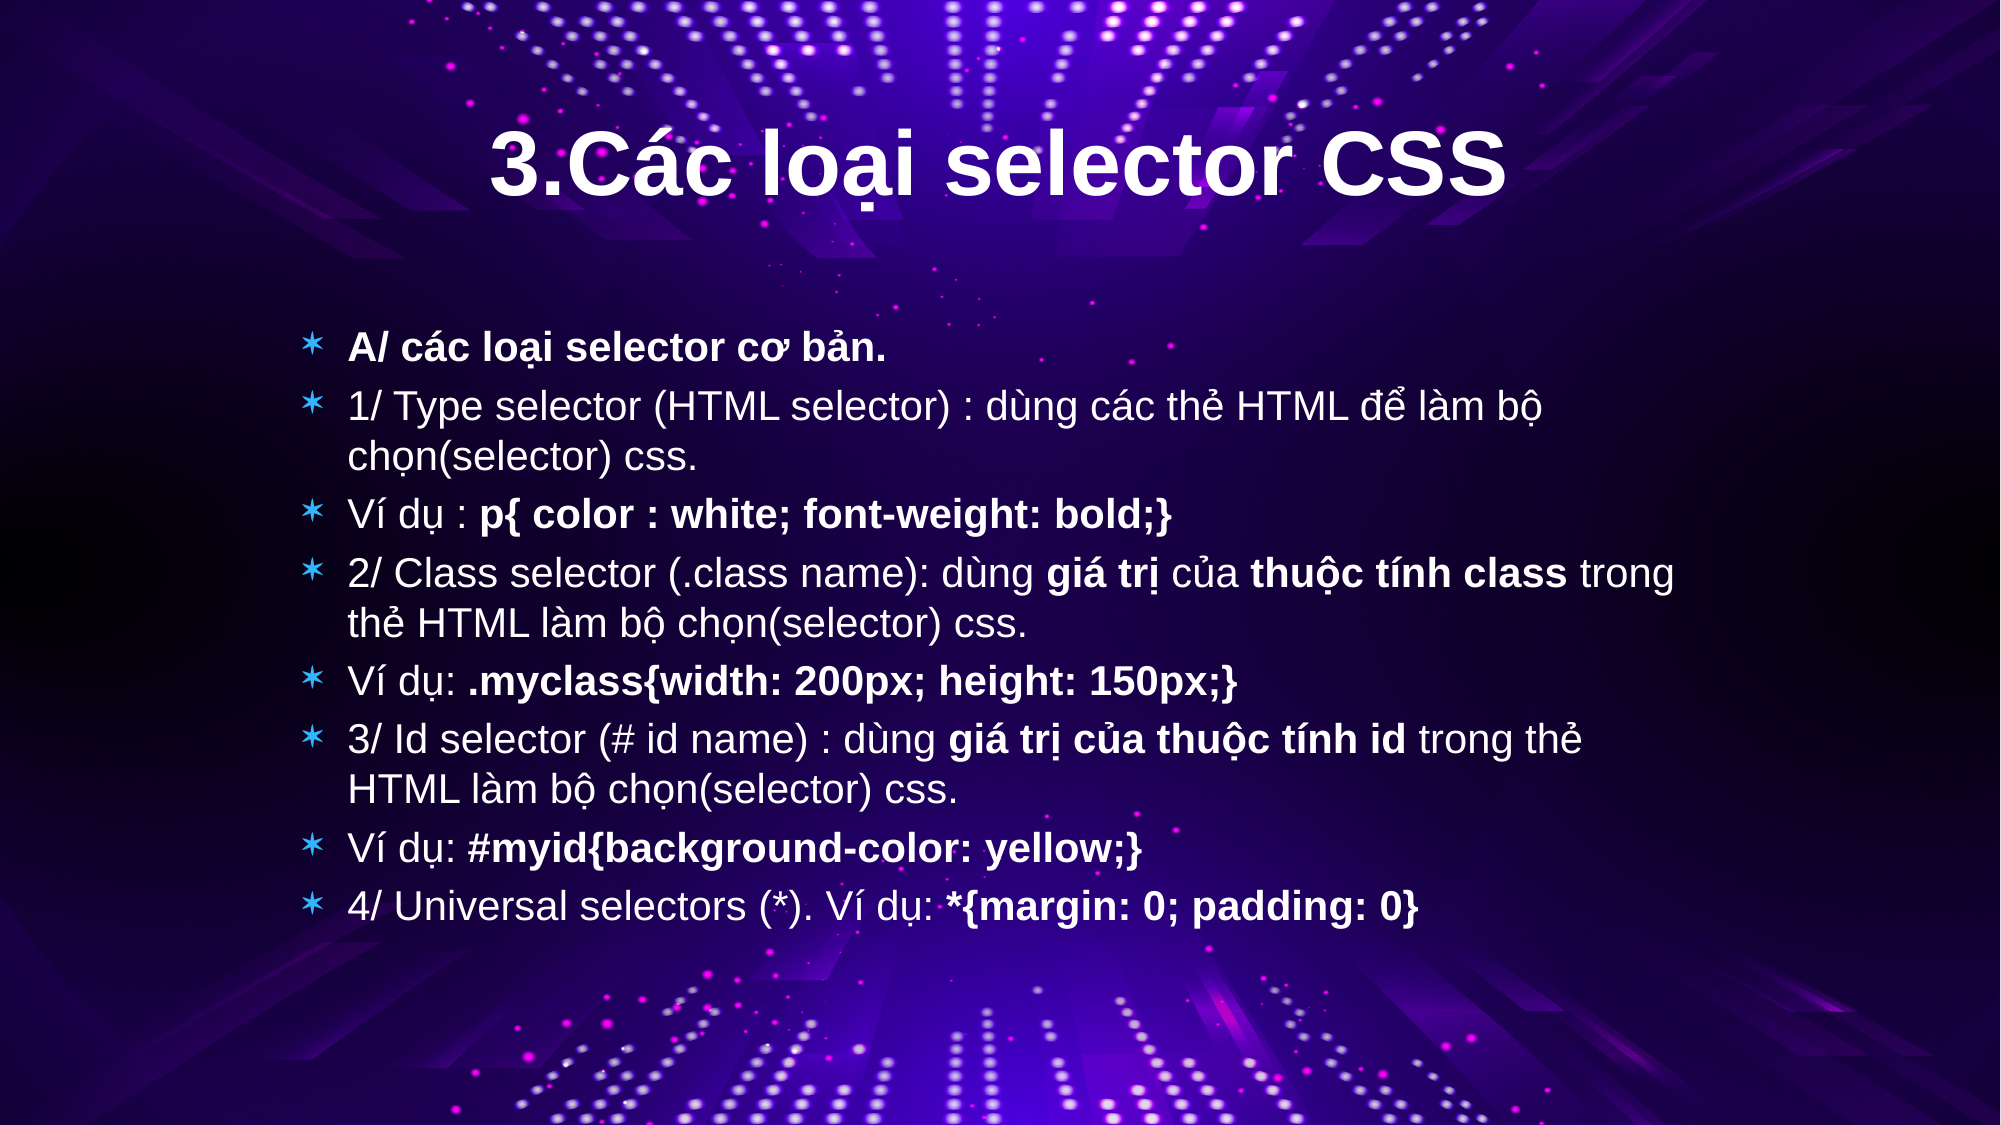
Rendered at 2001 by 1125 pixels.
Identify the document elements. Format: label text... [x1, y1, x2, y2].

title 3.Các loại selector CSS [99, 55, 1900, 261]
picture [0, 0, 2001, 1125]
list A/ các loại selector cơ bản. 1/ Type selector (HTML selector) : dùng các thẻ HTML để làm bộ chọn(selector) css. Ví dụ : p{ color : white; font-weight: bold;} 2/ Class selector (.class name): dùng giá trị của thuộc tính class trong thẻ HTML làm bộ chọn(selector) css. Ví dụ: .myclass{width: 200px; height: 150px;} 3/ Id selector (# id name) : dùng giá trị của thuộc tính id trong thẻ HTML làm bộ chọn(selector) css. Ví dụ: #myid{background-color: yellow;} 4/ Universal selectors (*). Ví dụ: *{margin: 0; padding: 0} [287, 312, 1713, 1075]
